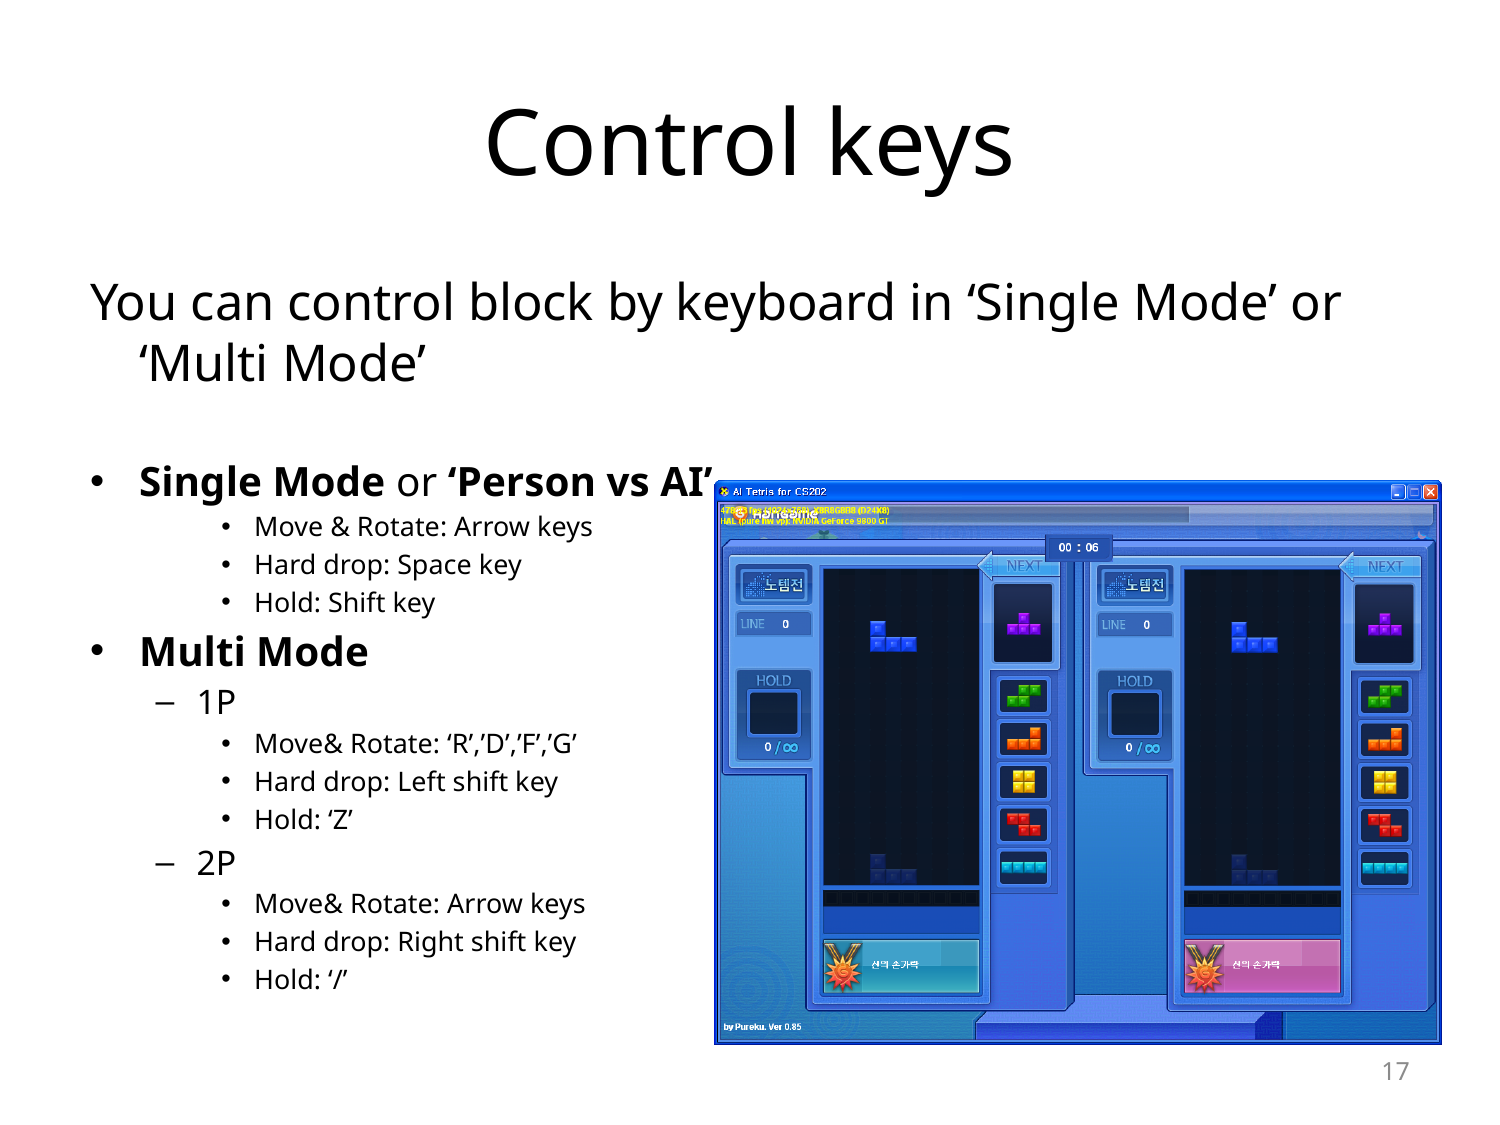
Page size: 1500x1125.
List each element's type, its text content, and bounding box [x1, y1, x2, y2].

slide_number 17 [1074, 1054, 1425, 1103]
picture [714, 480, 1442, 1046]
list You can control block by keyboard in ‘Single Mode’ or ‘Multi Mode’ Single Mode or ‘Person vs AI’ Move & Rotate: Arrow keys Hard drop: Space key Hold: Shift key Multi Mode 1P Move& Rotate: ‘R’,’D’,’F’,’G’ Hard drop: Left shift key Hold: ‘Z’ 2P Move& Rotate: Arrow keys Hard drop: Right shift key Hold: ‘/’ [75, 262, 1425, 1005]
title Control keys [75, 45, 1425, 233]
